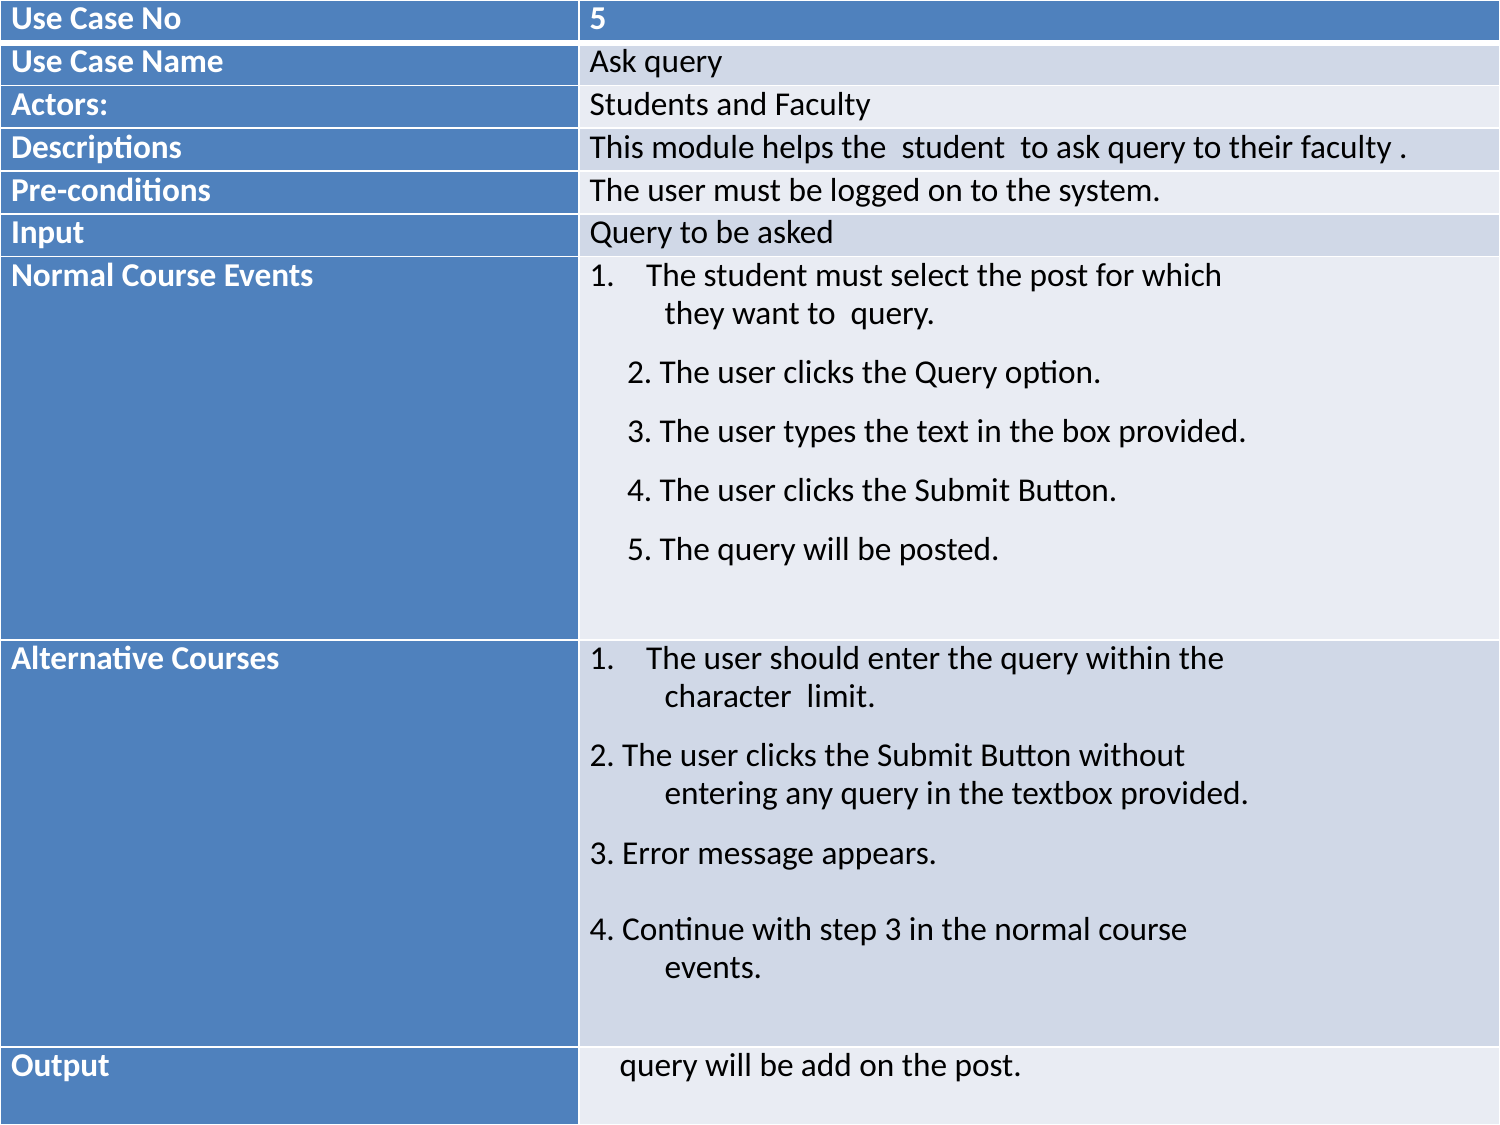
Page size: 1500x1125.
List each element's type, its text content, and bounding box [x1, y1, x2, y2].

table_cell Use Case Name [1, 46, 578, 85]
table_cell Normal Course Events [1, 257, 578, 639]
table_cell Query to be asked [580, 215, 1499, 256]
table_header Use Case No [1, 1, 578, 40]
table_cell The user must be logged on to the system. [580, 172, 1499, 213]
table_cell query will be add on the post. [580, 1048, 1499, 1124]
table_cell Students and Faculty [580, 86, 1499, 127]
table_header 5 [580, 1, 1499, 40]
table_cell Pre-conditions [1, 172, 578, 213]
table_cell Output [1, 1048, 578, 1124]
table_cell The student must select the post for which they want to query. 2. The user clicks the Query option. 3. The user types the text in the box provided. 4. The user clicks the Submit Button. 5. The query will be posted. [580, 257, 1499, 639]
table_cell The user should enter the query within the character limit. 2. The user clicks the Submit Button without entering any query in the textbox provided. 3. Error message appears. 4. Continue with step 3 in the normal course events. [580, 641, 1499, 1046]
table_cell Alternative Courses [1, 641, 578, 1046]
table_cell Input [1, 215, 578, 256]
table_cell Actors: [1, 86, 578, 127]
table_cell Descriptions [1, 129, 578, 170]
table_cell Ask query [580, 46, 1499, 85]
table_cell This module helps the student to ask query to their faculty . [580, 129, 1499, 170]
